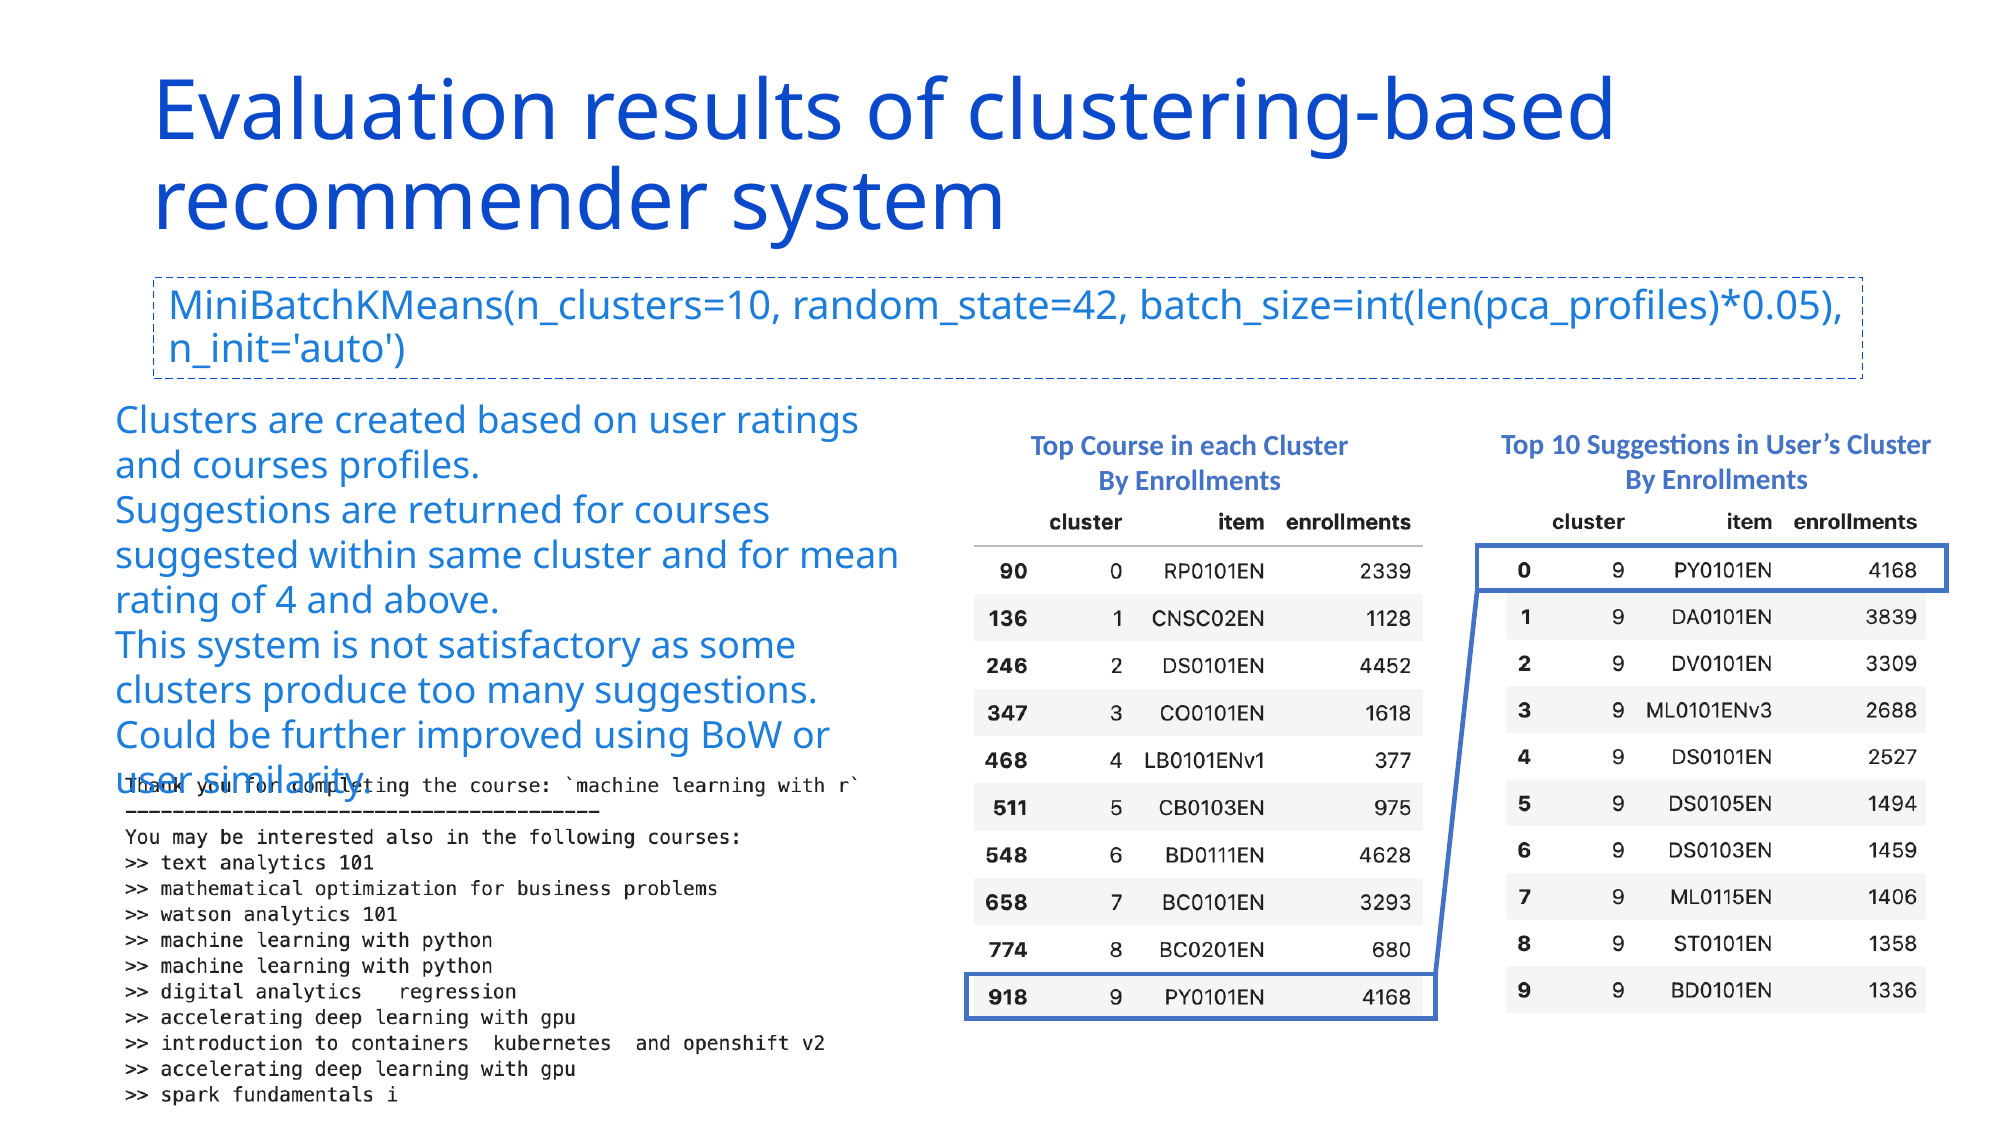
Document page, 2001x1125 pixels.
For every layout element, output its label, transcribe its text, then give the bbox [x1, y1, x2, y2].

text_box Clusters are created based on user ratings and courses profiles. Suggestions are returned for courses suggested within same cluster and for mean rating of 4 and above. This system is not satisfactory as some clusters produce too many suggestions. Could be further improved using BoW or user similarity. [100, 388, 918, 808]
text_box Top Course in each Cluster By Enrollments [1016, 419, 1364, 494]
title Evaluation results of clustering-based recommender system [137, 59, 1863, 278]
text_box [1926, 545, 1947, 592]
text_box [1432, 973, 1436, 1020]
picture [962, 494, 1432, 1031]
text_box Top 10 Suggestions in User’s Cluster By Enrollments [1486, 418, 1948, 503]
text_box [1476, 545, 1498, 592]
text_box MiniBatchKMeans(n_clusters=10, random_state=42, batch_size=int(len(pca_profiles)*0.05), n_init='auto') [153, 277, 1863, 379]
picture [1498, 495, 1926, 1019]
picture [102, 770, 872, 1124]
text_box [1435, 590, 1478, 974]
